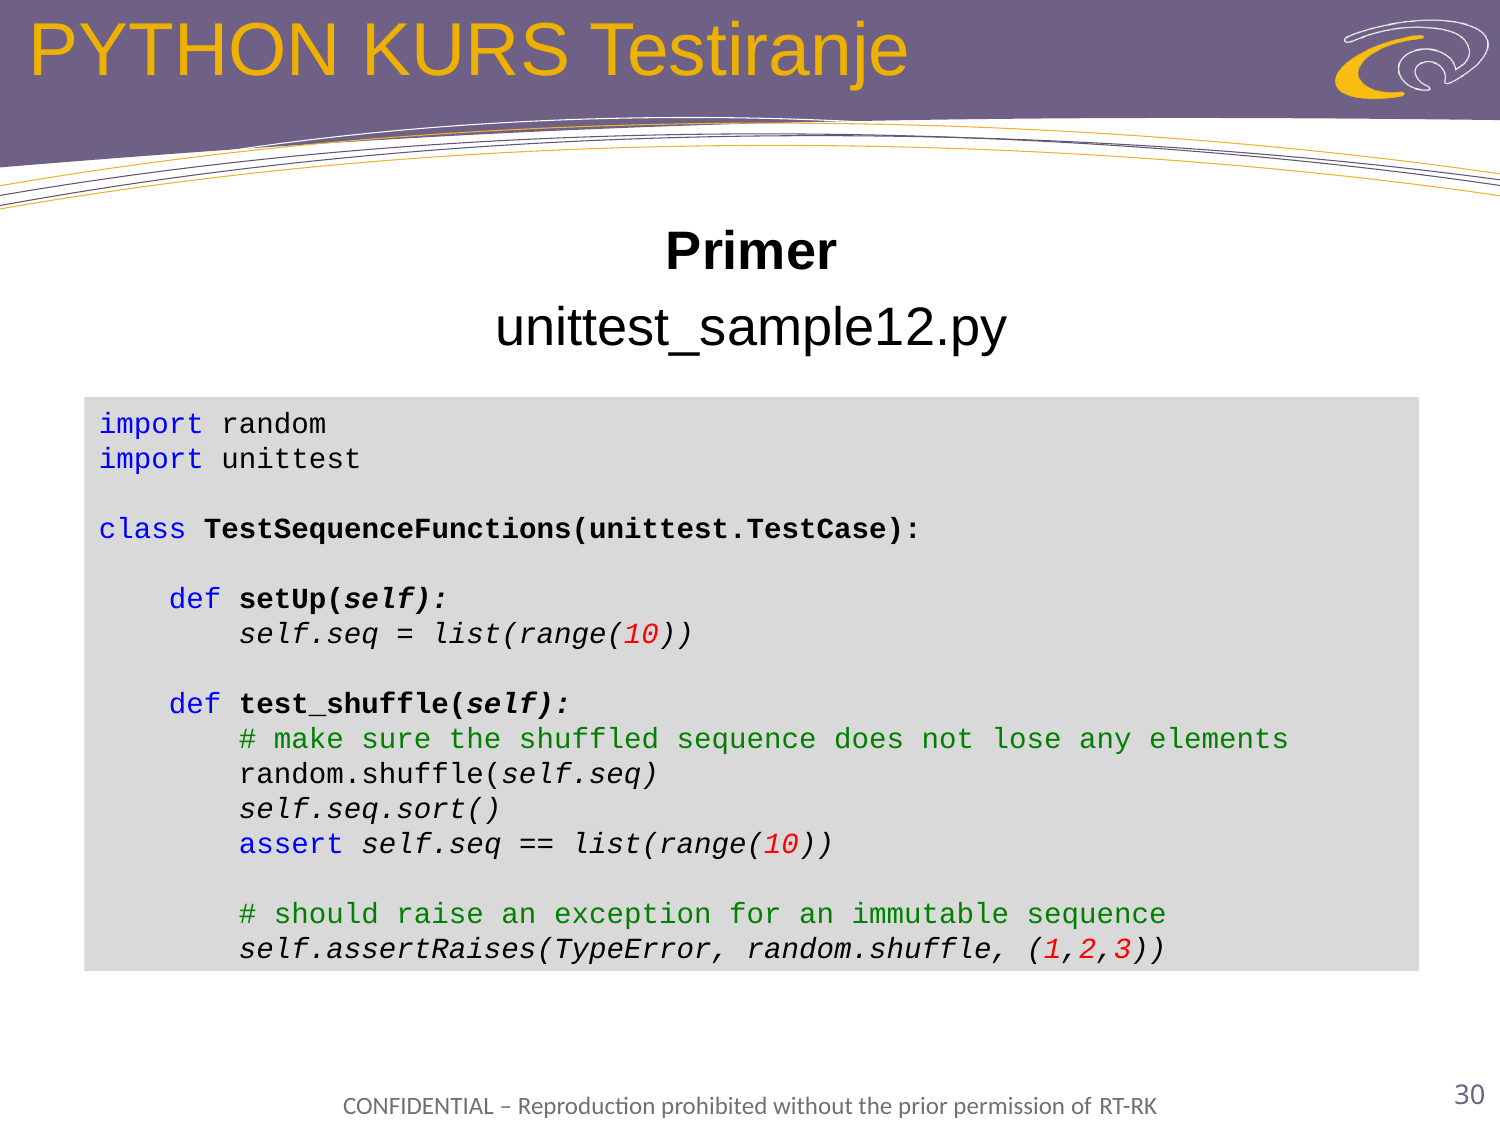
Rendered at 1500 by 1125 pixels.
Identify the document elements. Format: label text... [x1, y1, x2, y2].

text_box import random import unittest class TestSequenceFunctions(unittest.TestCase): def setUp(self): self.seq = list(range(10)) def test_shuffle(self): # make sure the shuffled sequence does not lose any elements random.shuffle(self.seq) self.seq.sort() assert self.seq == list(range(10)) # should raise an exception for an immutable sequence self.assertRaises(TypeError, random.shuffle, (1,2,3)) [84, 397, 1420, 972]
picture [1322, 0, 1500, 102]
title PYTHON KURS Testiranje [13, 0, 1313, 119]
list Primer unittest_sample12.py [76, 207, 1427, 374]
